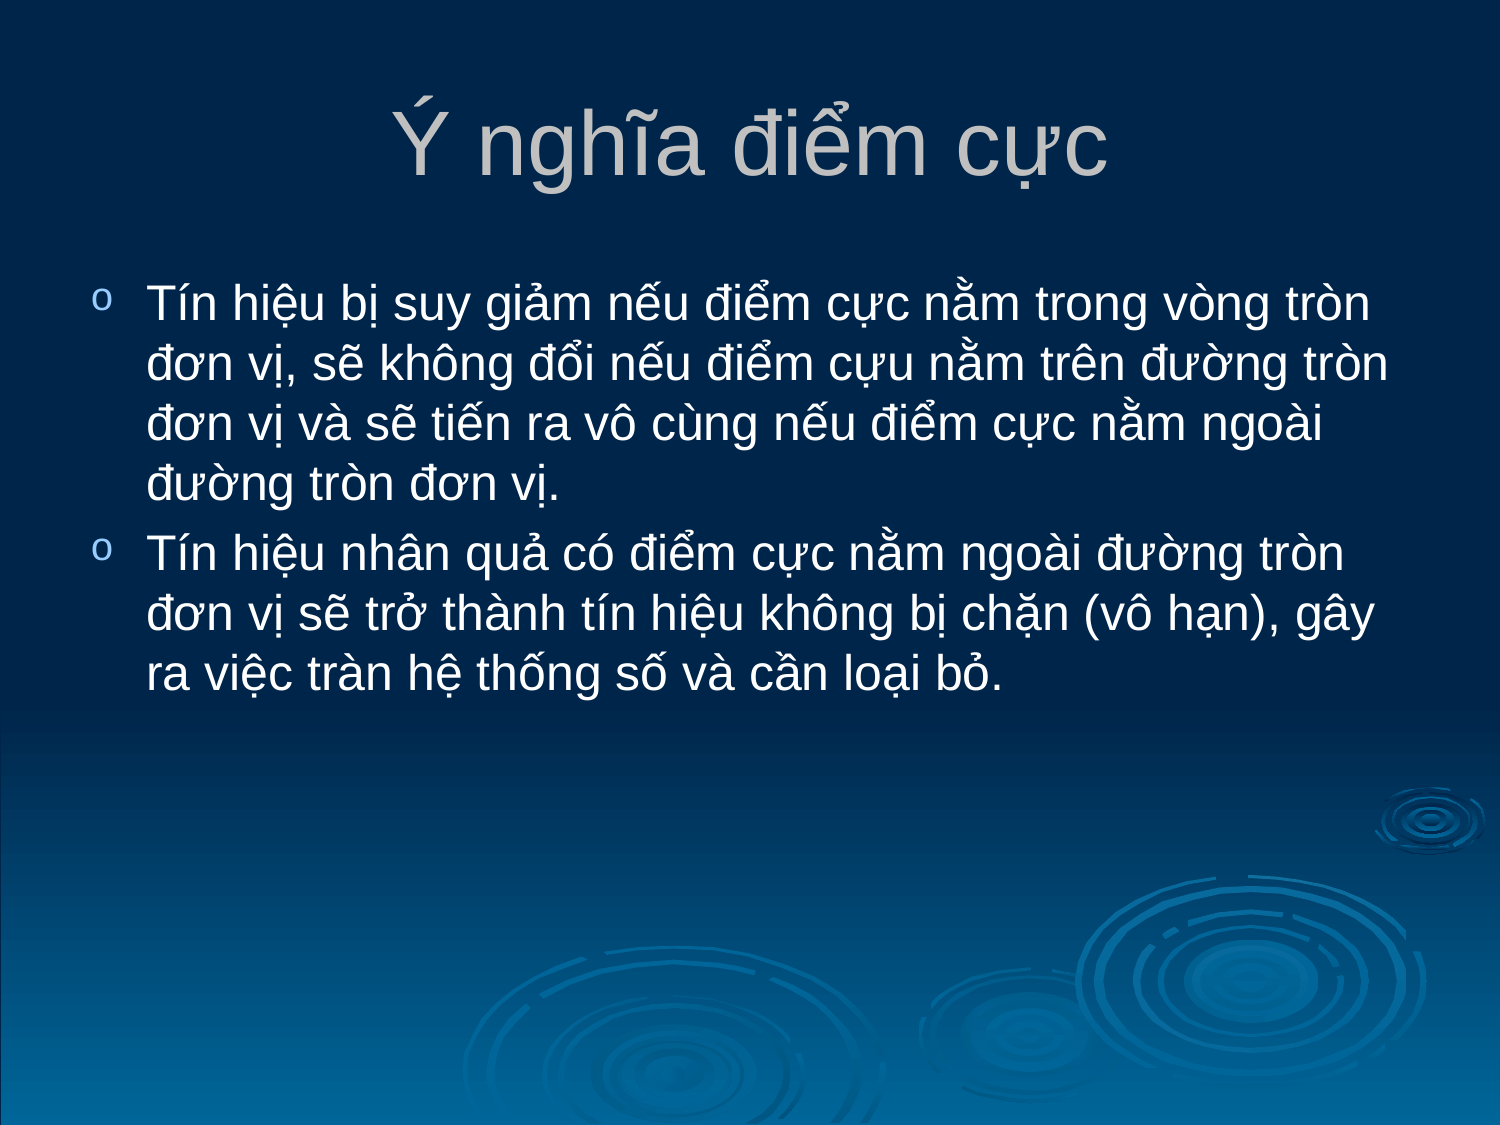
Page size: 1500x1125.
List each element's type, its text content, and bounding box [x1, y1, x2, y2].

list Tín hiệu bị suy giảm nếu điểm cực nằm trong vòng tròn đơn vị, sẽ không đổi nếu điểm cựu nằm trên đường tròn đơn vị và sẽ tiến ra vô cùng nếu điểm cực nằm ngoài đường tròn đơn vị. Tín hiệu nhân quả có điểm cực nằm ngoài đường tròn đơn vị sẽ trở thành tín hiệu không bị chặn (vô hạn), gây ra việc tràn hệ thống số và cần loại bỏ. [74, 262, 1426, 1006]
title Ý nghĩa điểm cực [74, 45, 1426, 233]
